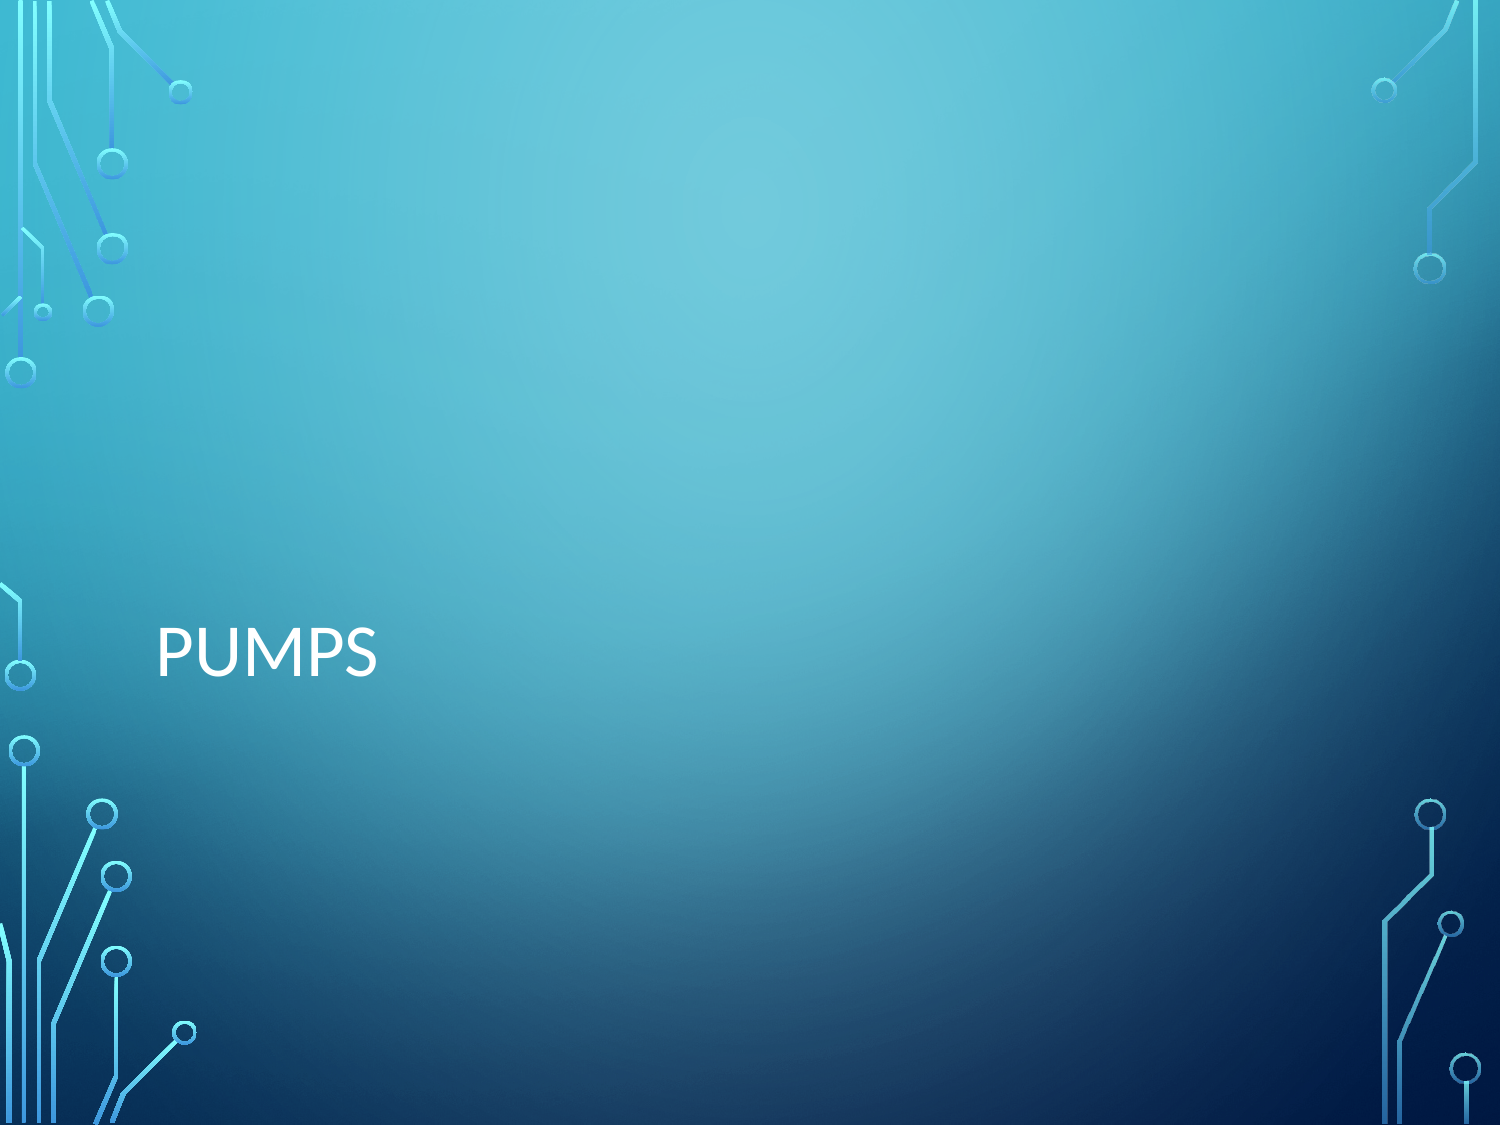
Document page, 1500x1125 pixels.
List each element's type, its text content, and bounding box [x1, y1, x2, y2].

title Pumps [140, 232, 1360, 701]
